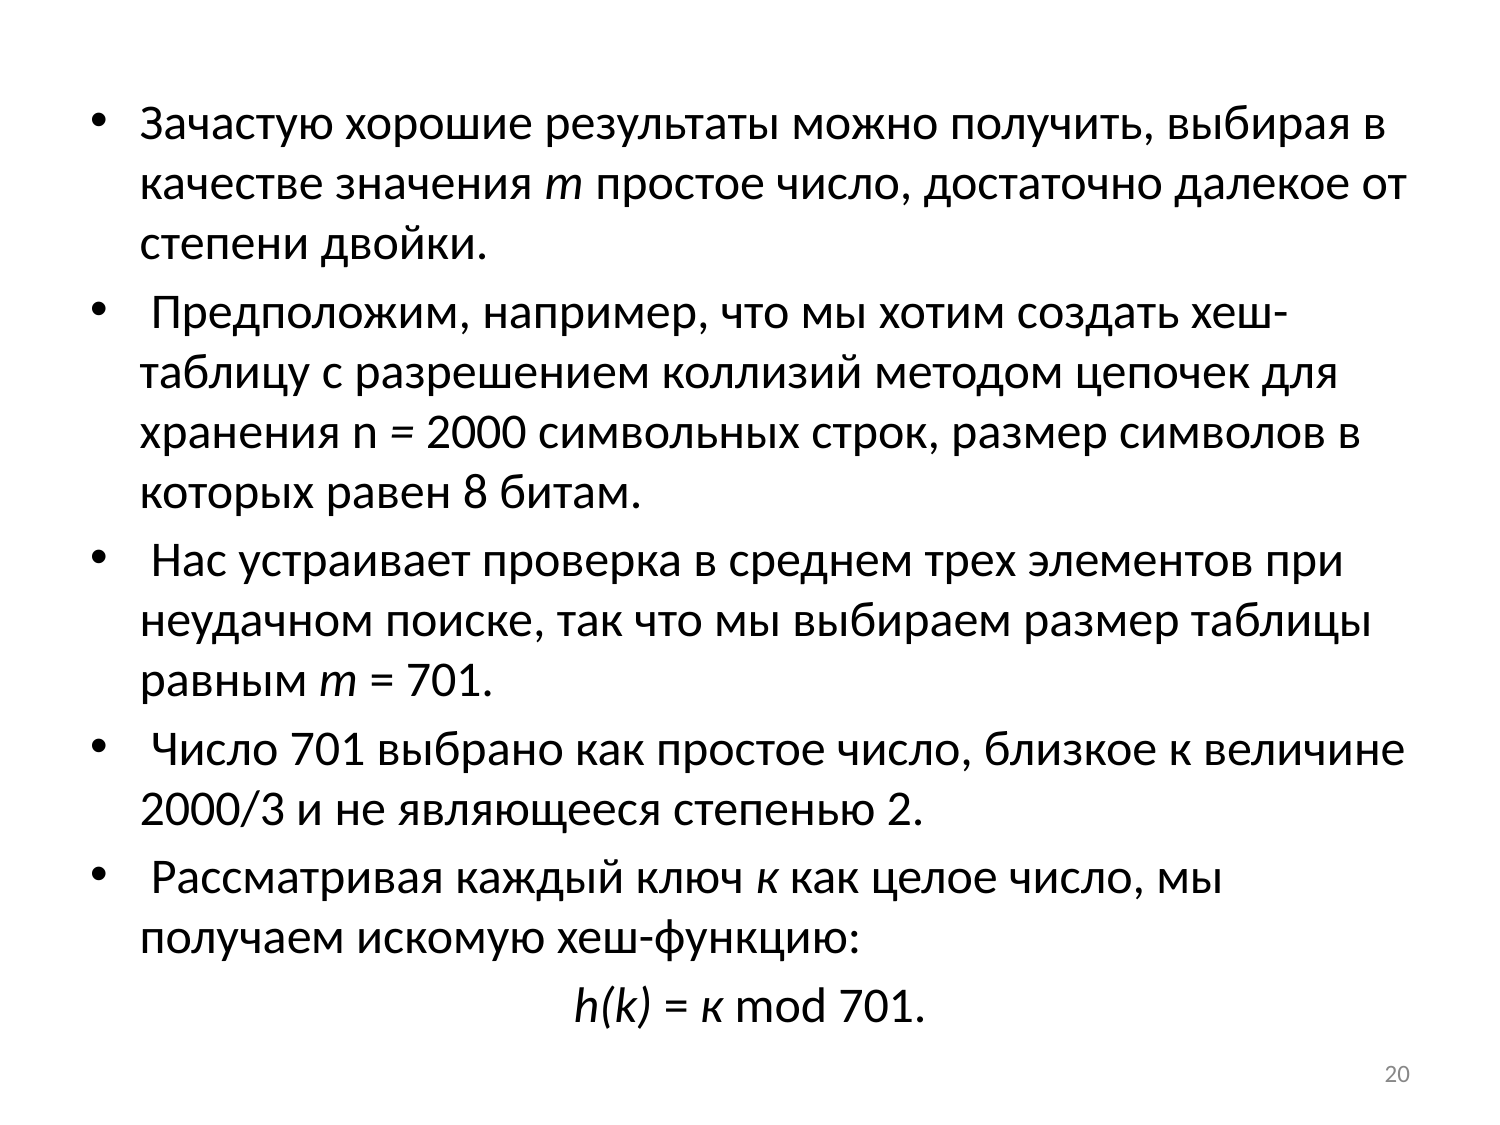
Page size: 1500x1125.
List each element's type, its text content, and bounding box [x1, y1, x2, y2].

list Зачастую хорошие результаты можно получить, выбирая в качестве значения т простое число, достаточно далекое от степени двойки. Предположим, например, что мы хотим создать хеш-таблицу с разрешением коллизий методом цепочек для хранения n = 2000 символьных строк, размер символов в которых равен 8 битам. Нас устраивает проверка в среднем трех элементов при неудачном поиске, так что мы выбираем размер таблицы равным т = 701. Число 701 выбрано как простое число, близкое к величине 2000/3 и не являющееся степенью 2. Рассматривая каждый ключ к как целое число, мы получаем искомую хеш-функцию: h(k) = к mod 701. [75, 82, 1425, 1055]
slide_number ‹#› [1074, 1042, 1425, 1103]
